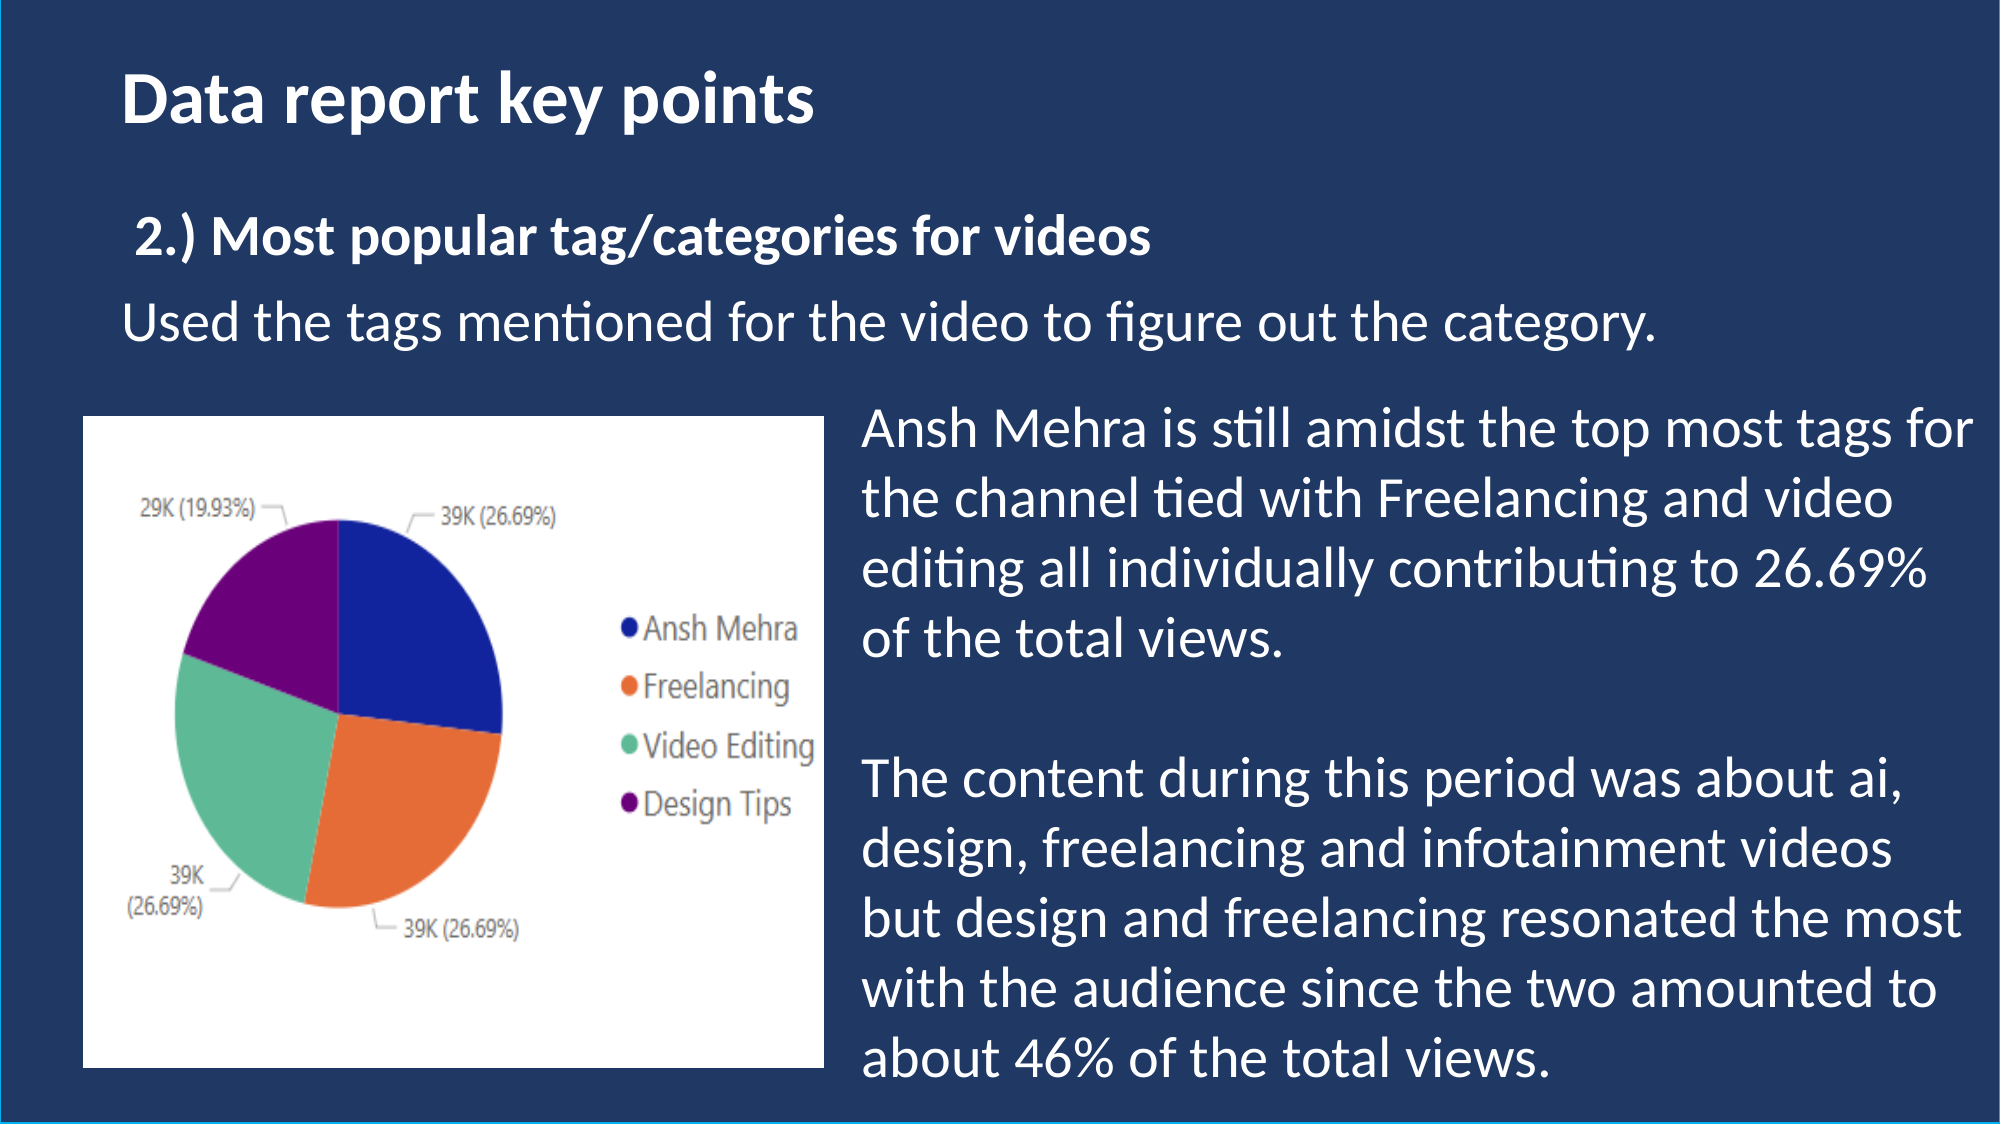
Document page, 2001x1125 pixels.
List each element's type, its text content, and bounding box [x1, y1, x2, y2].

text_box Data report key points [106, 41, 1631, 146]
text_box [0, 0, 2000, 1124]
text_box 2.) Most popular tag/categories for videos [119, 190, 1445, 276]
text_box Used the tags mentioned for the video to figure out the category. [106, 276, 1868, 361]
picture [83, 416, 824, 1068]
text_box Ansh Mehra is still amidst the top most tags for the channel tied with Freelancing and video editing all individually contributing to 26.69% of the total views. The content during this period was about ai, design, freelancing and infotainment videos but design and freelancing resonated the most with the audience since the two amounted to about 46% of the total views. [847, 381, 2000, 1097]
